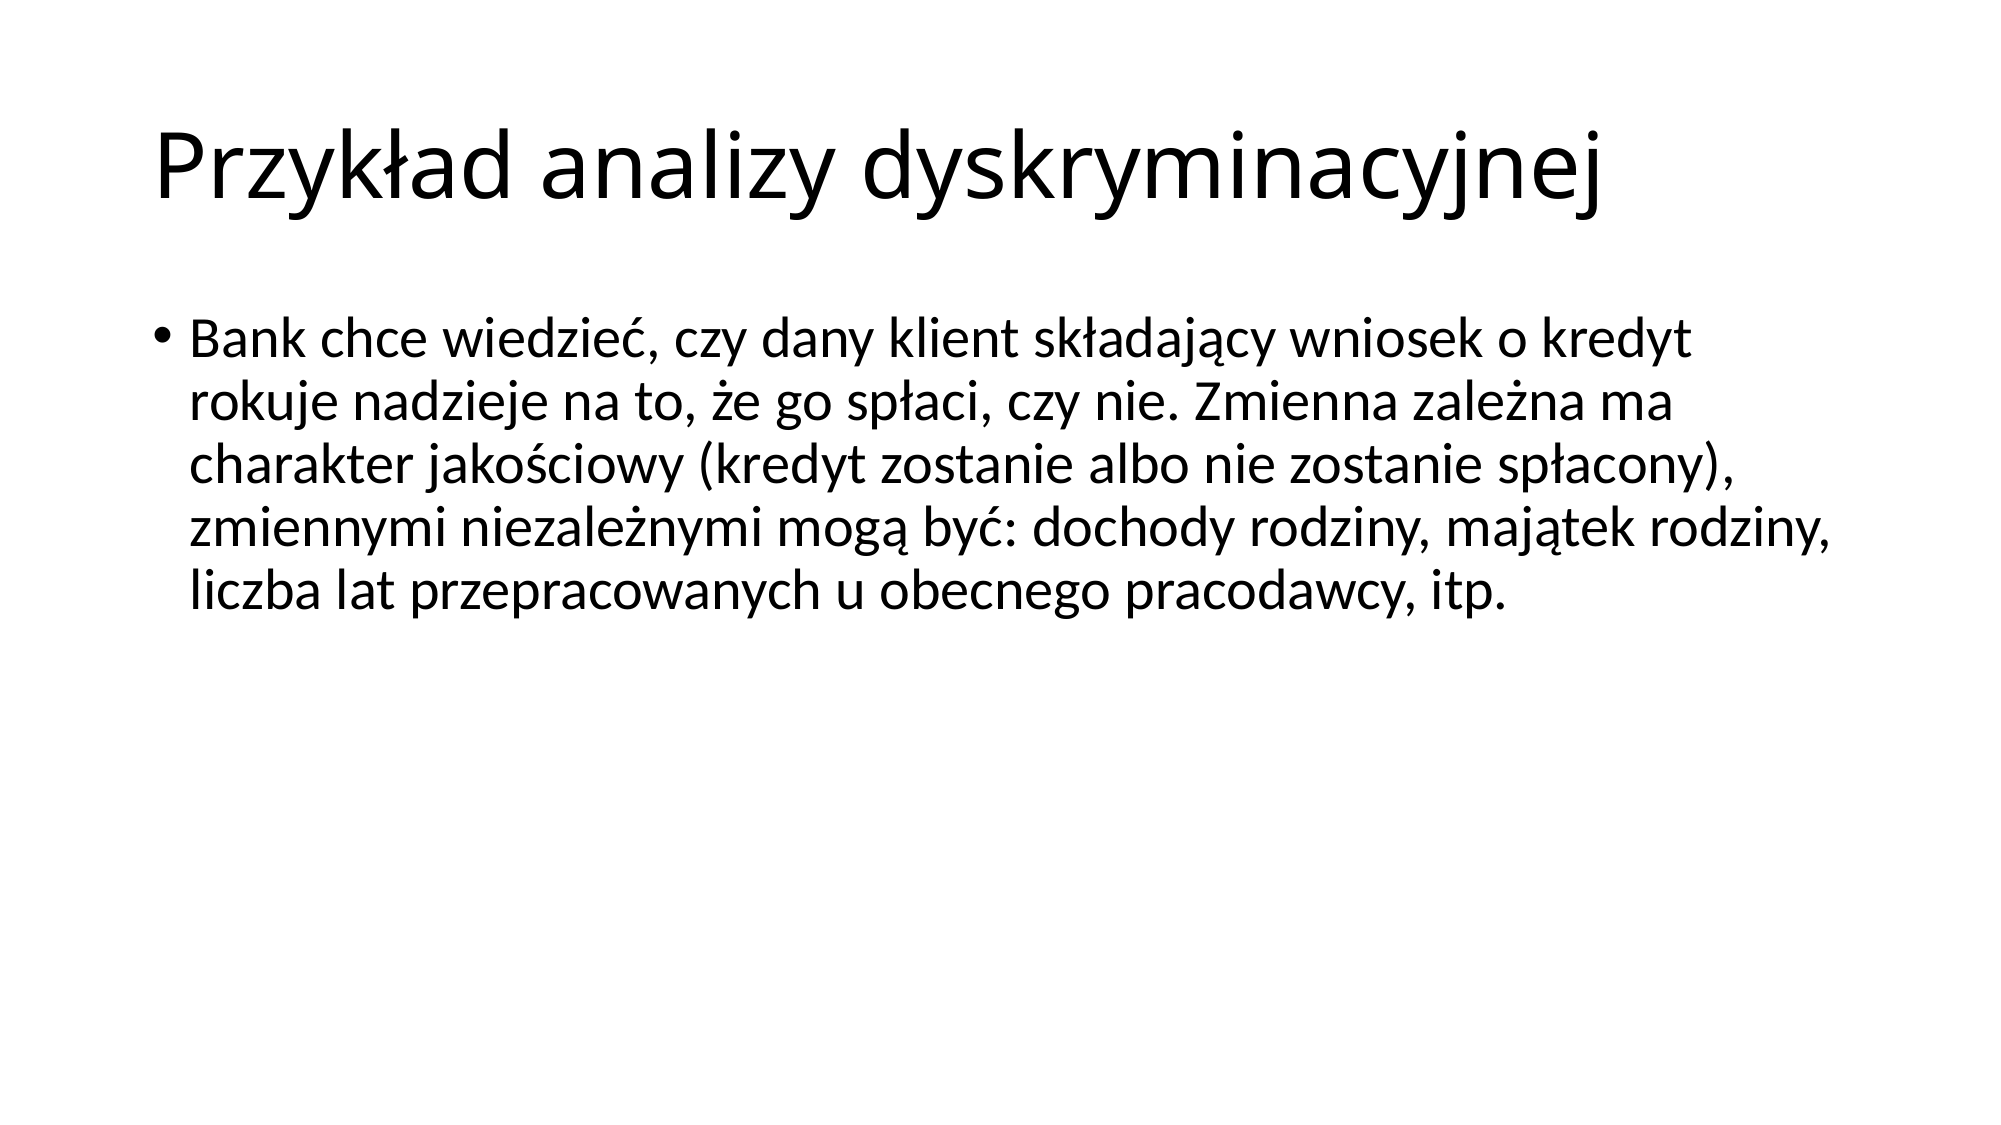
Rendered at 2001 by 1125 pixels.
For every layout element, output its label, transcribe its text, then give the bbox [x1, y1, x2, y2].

list Bank chce wiedzieć, czy dany klient składający wniosek o kredyt rokuje nadzieje na to, że go spłaci, czy nie. Zmienna zależna ma charakter jakościowy (kredyt zostanie albo nie zostanie spłacony), zmiennymi niezależnymi mogą być: dochody rodziny, majątek rodziny, liczba lat przepracowanych u obecnego pracodawcy, itp. [137, 299, 1863, 1014]
title Przykład analizy dyskryminacyjnej [137, 59, 1863, 278]
